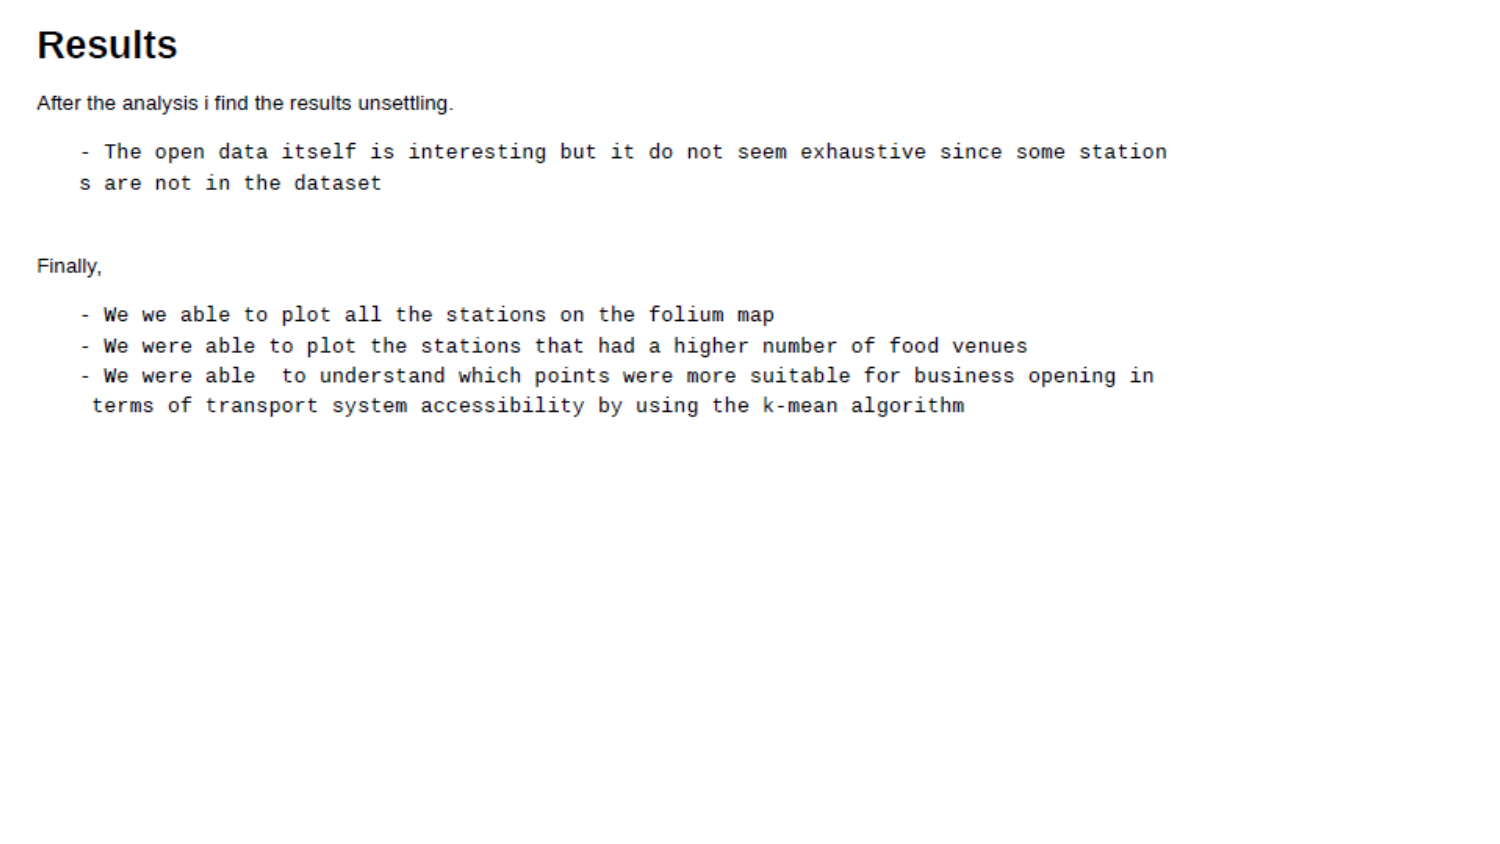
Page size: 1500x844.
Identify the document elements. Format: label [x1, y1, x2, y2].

picture [24, 24, 1221, 497]
